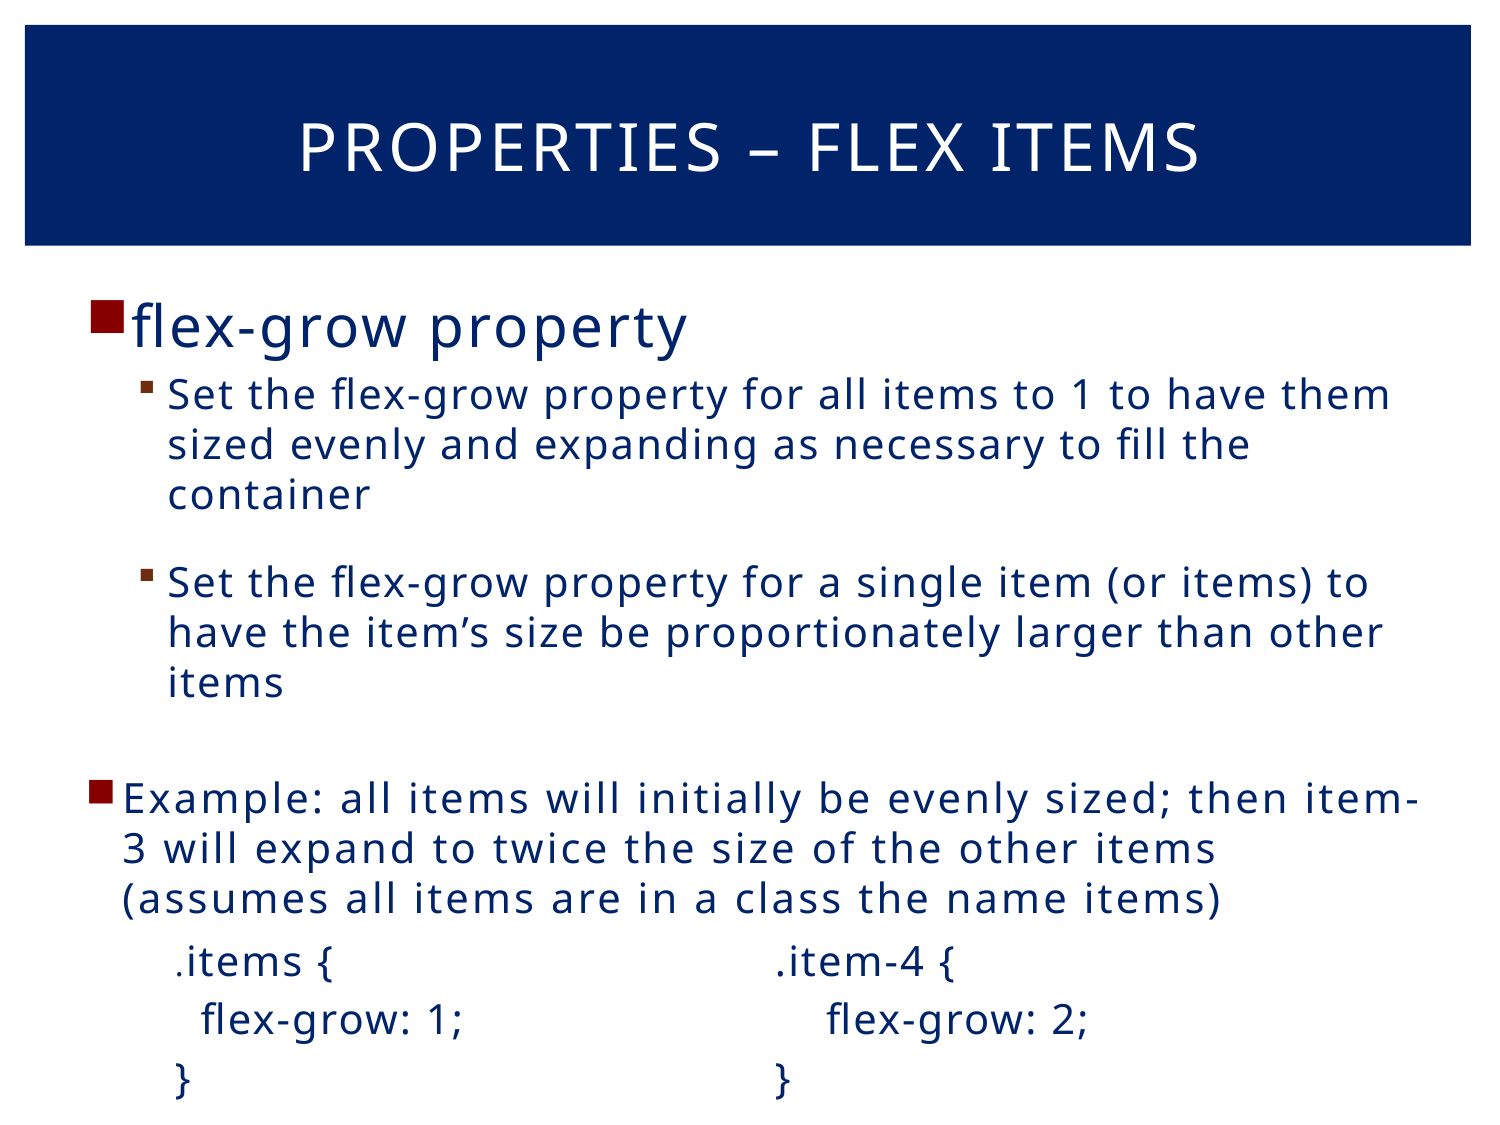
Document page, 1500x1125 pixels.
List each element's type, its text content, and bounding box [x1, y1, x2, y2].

list flex-grow property Set the flex-grow property for all items to 1 to have them sized evenly and expanding as necessary to fill the container Set the flex-grow property for a single item (or items) to have the item’s size be proportionately larger than other items Example: all items will initially be evenly sized; then item-3 will expand to twice the size of the other items (assumes all items are in a class the name items) .items { .item-4 { flex-grow: 1; flex-grow: 2; } } [62, 281, 1442, 1075]
title Properties – flex items [62, 58, 1438, 232]
